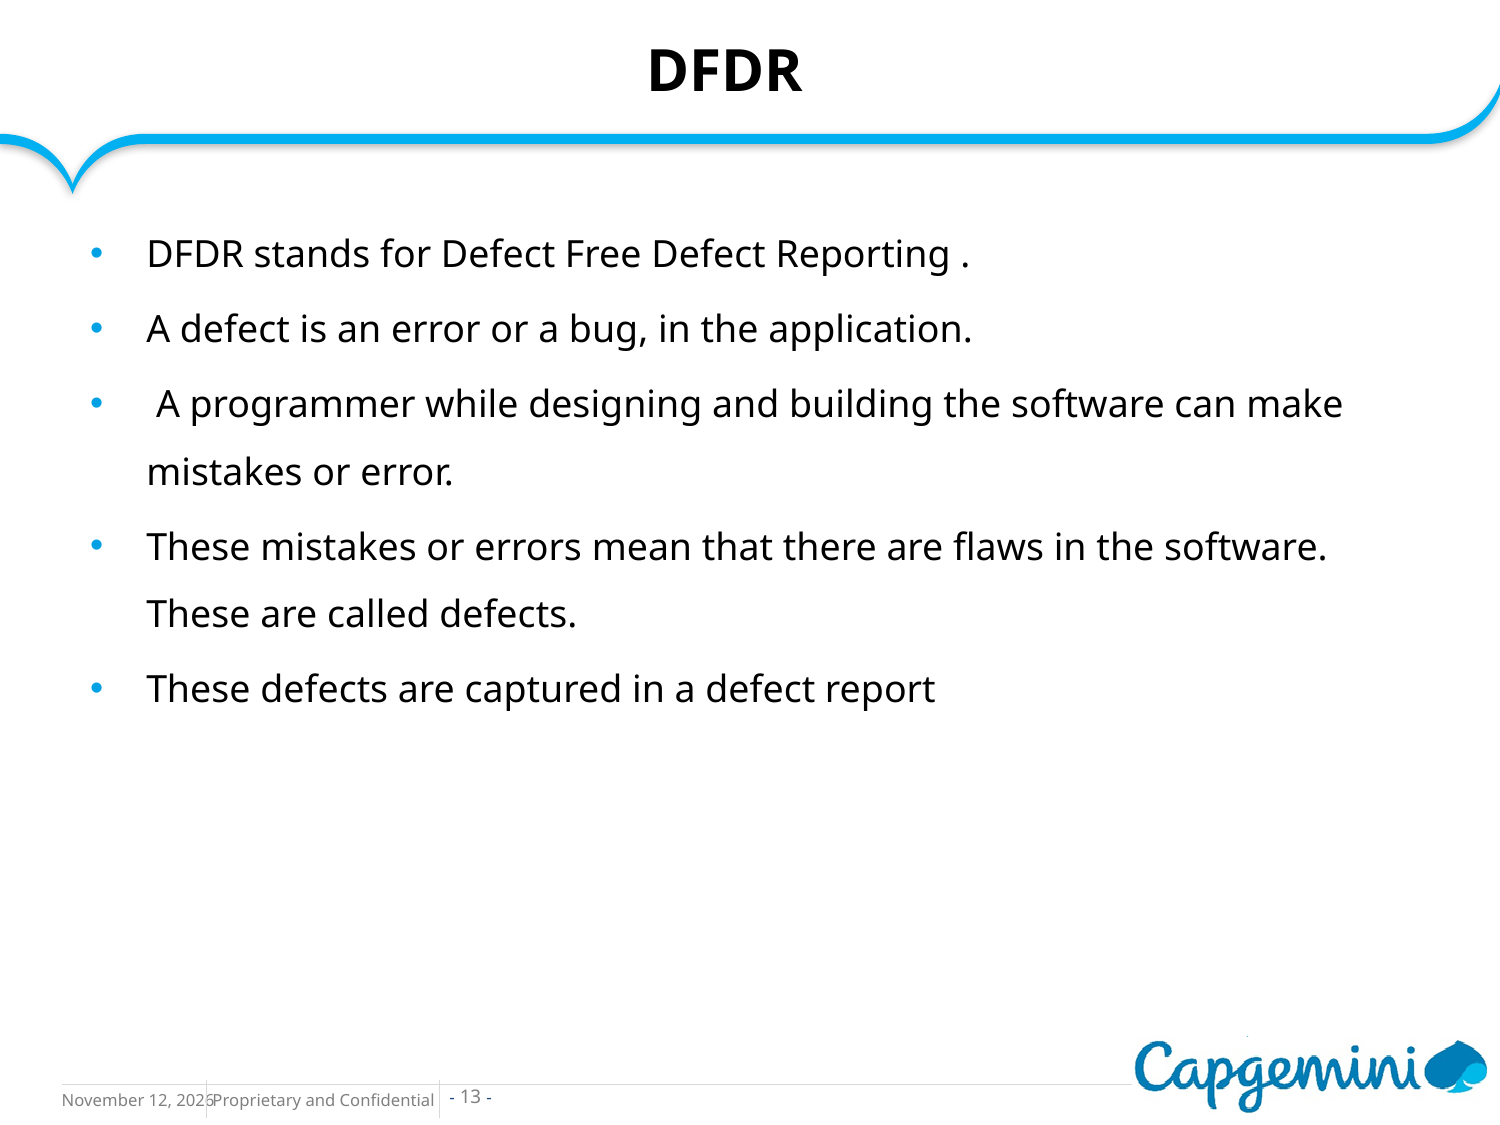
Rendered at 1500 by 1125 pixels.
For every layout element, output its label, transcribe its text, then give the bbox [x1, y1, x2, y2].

picture [1132, 1036, 1488, 1115]
title DFDR [50, 3, 1400, 134]
list DFDR stands for Defect Free Defect Reporting . A defect is an error or a bug, in the application. A programmer while designing and building the software can make mistakes or error. These mistakes or errors mean that there are flaws in the software. These are called defects. These defects are captured in a defect report [75, 200, 1425, 1063]
